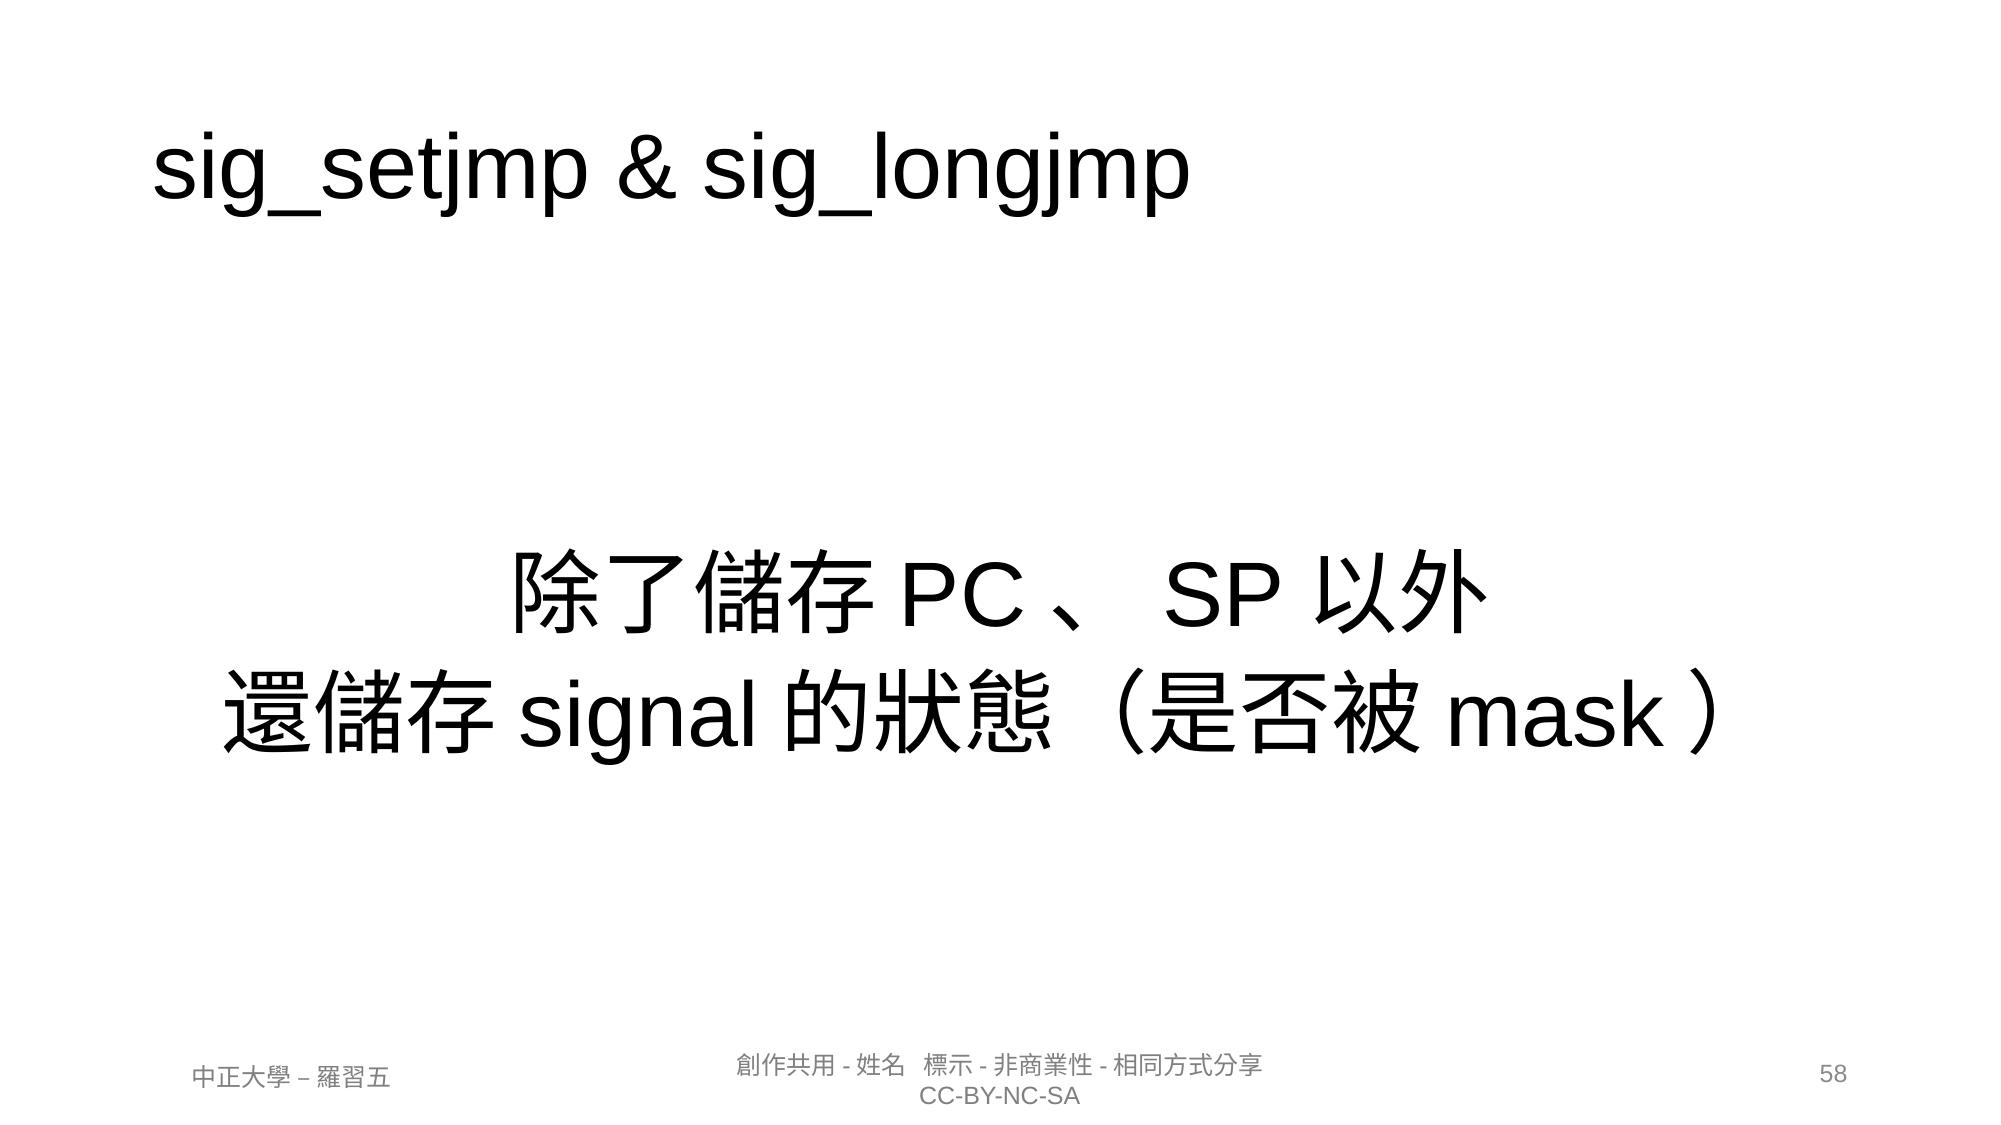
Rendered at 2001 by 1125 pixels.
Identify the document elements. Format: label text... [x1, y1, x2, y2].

slide_number 58 [1412, 1042, 1863, 1103]
list 除了儲存PC、SP以外 還儲存signal的狀態（是否被mask） [137, 299, 1863, 1014]
title sig_setjmp & sig_longjmp [137, 59, 1863, 278]
